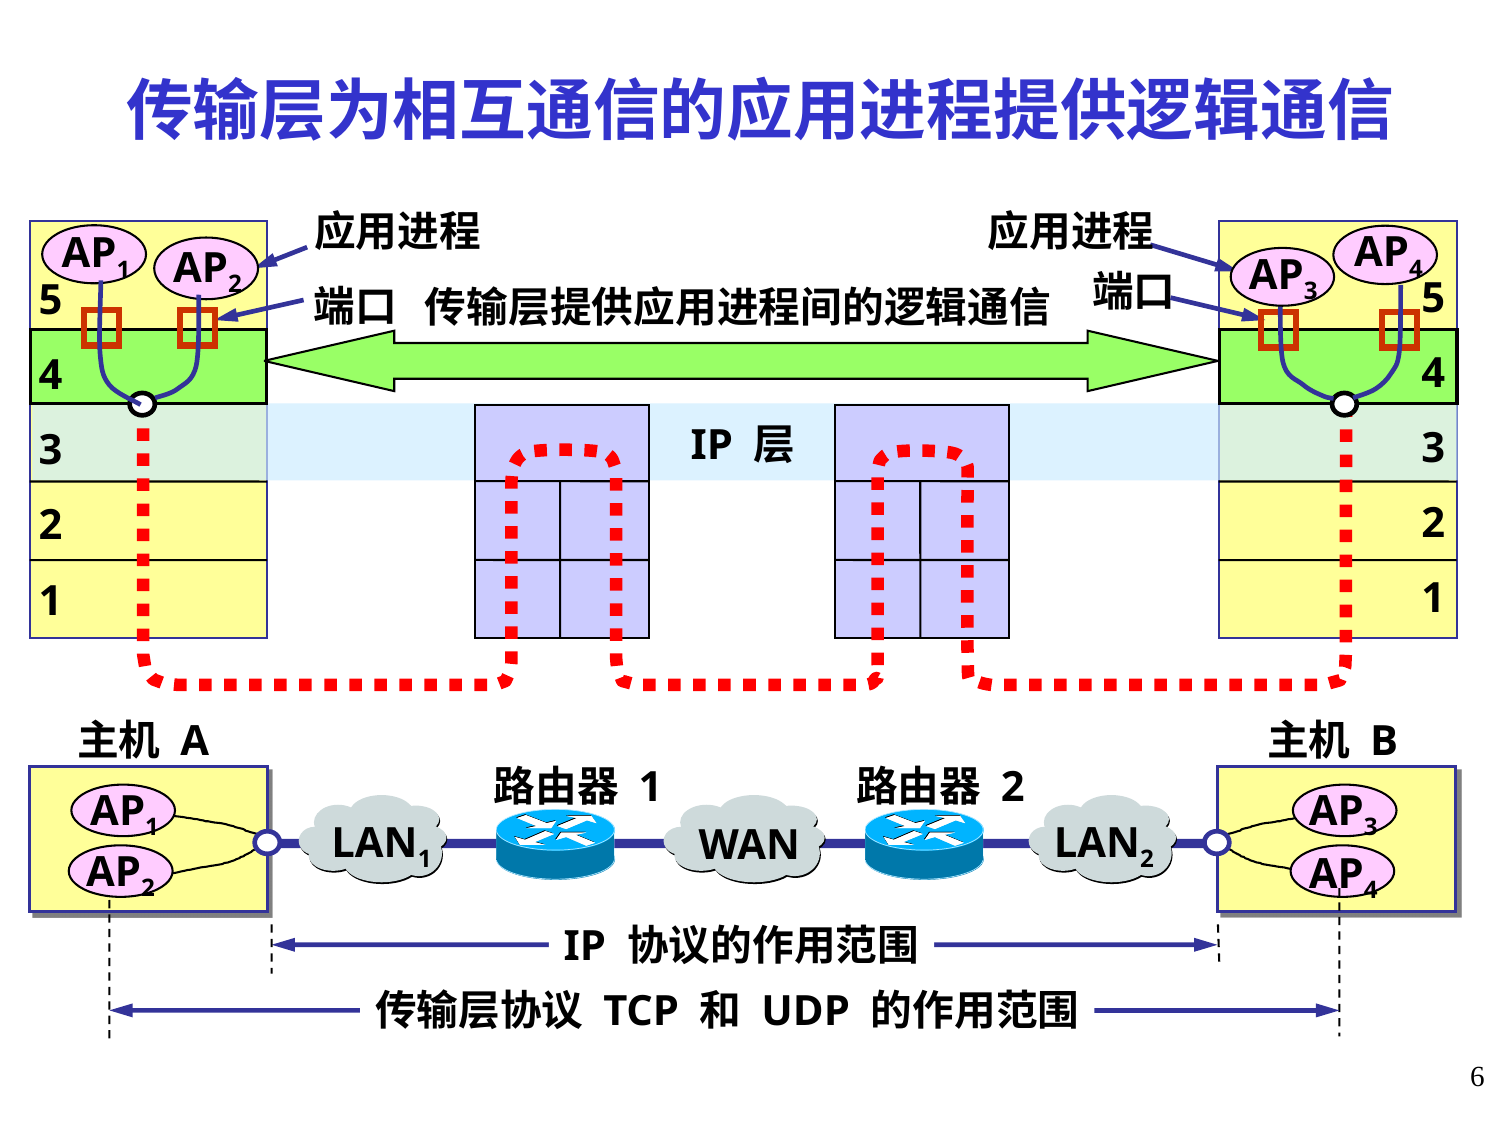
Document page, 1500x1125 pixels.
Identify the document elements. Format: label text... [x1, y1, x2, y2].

text_box 端口 [1077, 257, 1191, 323]
text_box 5 4 3 2 1 [23, 241, 78, 631]
text_box IP 层 [675, 410, 811, 475]
text_box [1332, 392, 1357, 416]
picture [557, 833, 592, 847]
text_box 传输层提供应用进程间的逻辑通信 [413, 273, 1081, 338]
text_box AP4 [1339, 217, 1438, 290]
picture [1028, 794, 1178, 885]
text_box [1353, 284, 1401, 398]
text_box AP1 [75, 776, 174, 848]
text_box [935, 938, 1218, 952]
text_box [1170, 297, 1260, 322]
text_box [1218, 221, 1339, 266]
text_box 应用进程 [299, 197, 497, 262]
text_box AP3 [1294, 776, 1393, 839]
text_box [1347, 404, 1406, 481]
picture [864, 809, 913, 858]
text_box [105, 221, 268, 329]
text_box [154, 256, 158, 280]
picture [929, 816, 963, 828]
text_box [1333, 241, 1339, 268]
text_box [78, 291, 100, 329]
text_box [129, 392, 155, 416]
picture [298, 794, 448, 885]
picture [560, 816, 594, 828]
text_box [78, 482, 143, 560]
text_box [254, 831, 280, 854]
text_box [1381, 312, 1388, 329]
picture [663, 794, 826, 885]
text_box [1280, 312, 1334, 399]
text_box 端口 [298, 272, 413, 338]
text_box [174, 816, 258, 839]
text_box [1290, 862, 1294, 881]
text_box [1095, 1004, 1340, 1017]
picture [496, 809, 544, 826]
picture [520, 816, 554, 828]
text_box [216, 299, 304, 322]
text_box [1204, 831, 1230, 854]
text_box [29, 221, 46, 241]
text_box [1218, 310, 1260, 403]
text_box IP 协议的作用范围 [548, 911, 935, 976]
picture [926, 833, 961, 847]
title 传输层为相互通信的应用进程提供逻辑通信 [64, 31, 1471, 185]
text_box [1227, 818, 1294, 840]
text_box [616, 403, 878, 685]
text_box [967, 403, 1347, 685]
text_box [264, 330, 1218, 392]
text_box AP2 [158, 233, 257, 305]
picture [889, 816, 923, 828]
text_box [1400, 312, 1418, 348]
text_box [271, 938, 548, 951]
text_box [111, 310, 120, 337]
text_box [199, 310, 216, 346]
text_box 5 4 3 2 1 [1406, 238, 1461, 628]
text_box 传输层协议 TCP 和 UDP 的作用范围 [360, 976, 1095, 1041]
text_box [1170, 250, 1233, 272]
picture [864, 809, 985, 881]
text_box [173, 848, 257, 874]
text_box 主机 A [62, 706, 224, 772]
text_box AP4 [1294, 839, 1393, 911]
text_box [179, 310, 191, 339]
text_box [258, 247, 308, 268]
text_box 应用进程 [972, 197, 1170, 262]
picture [886, 832, 920, 844]
text_box [1356, 348, 1406, 404]
text_box [155, 294, 199, 398]
text_box [1346, 482, 1406, 560]
text_box [1393, 801, 1397, 820]
picture [496, 809, 616, 881]
text_box AP2 [71, 836, 170, 909]
text_box 主机 B [1252, 706, 1413, 766]
text_box 路由器 1 [479, 752, 678, 817]
text_box [29, 561, 143, 638]
text_box [1217, 766, 1456, 912]
text_box [1219, 329, 1333, 403]
text_box AP3 [1234, 240, 1333, 312]
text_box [474, 404, 650, 638]
text_box [1438, 221, 1458, 238]
text_box [1297, 260, 1398, 329]
text_box [1228, 848, 1292, 869]
text_box [1218, 272, 1234, 312]
text_box [42, 243, 46, 266]
text_box [78, 329, 130, 404]
text_box [120, 329, 267, 403]
text_box [1346, 561, 1458, 638]
text_box 路由器 2 [841, 752, 1040, 817]
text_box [834, 404, 1009, 638]
picture [517, 832, 551, 844]
text_box [99, 280, 141, 405]
slide_number 6 [1187, 1049, 1500, 1125]
text_box AP1 [46, 218, 146, 291]
text_box [1302, 329, 1381, 397]
text_box [143, 403, 512, 685]
text_box [1230, 266, 1234, 287]
text_box [83, 310, 100, 346]
text_box [71, 800, 75, 820]
text_box [1401, 290, 1406, 312]
text_box [78, 404, 143, 481]
text_box [109, 1004, 360, 1017]
text_box [29, 766, 268, 912]
text_box [1260, 312, 1281, 348]
text_box [216, 309, 268, 359]
